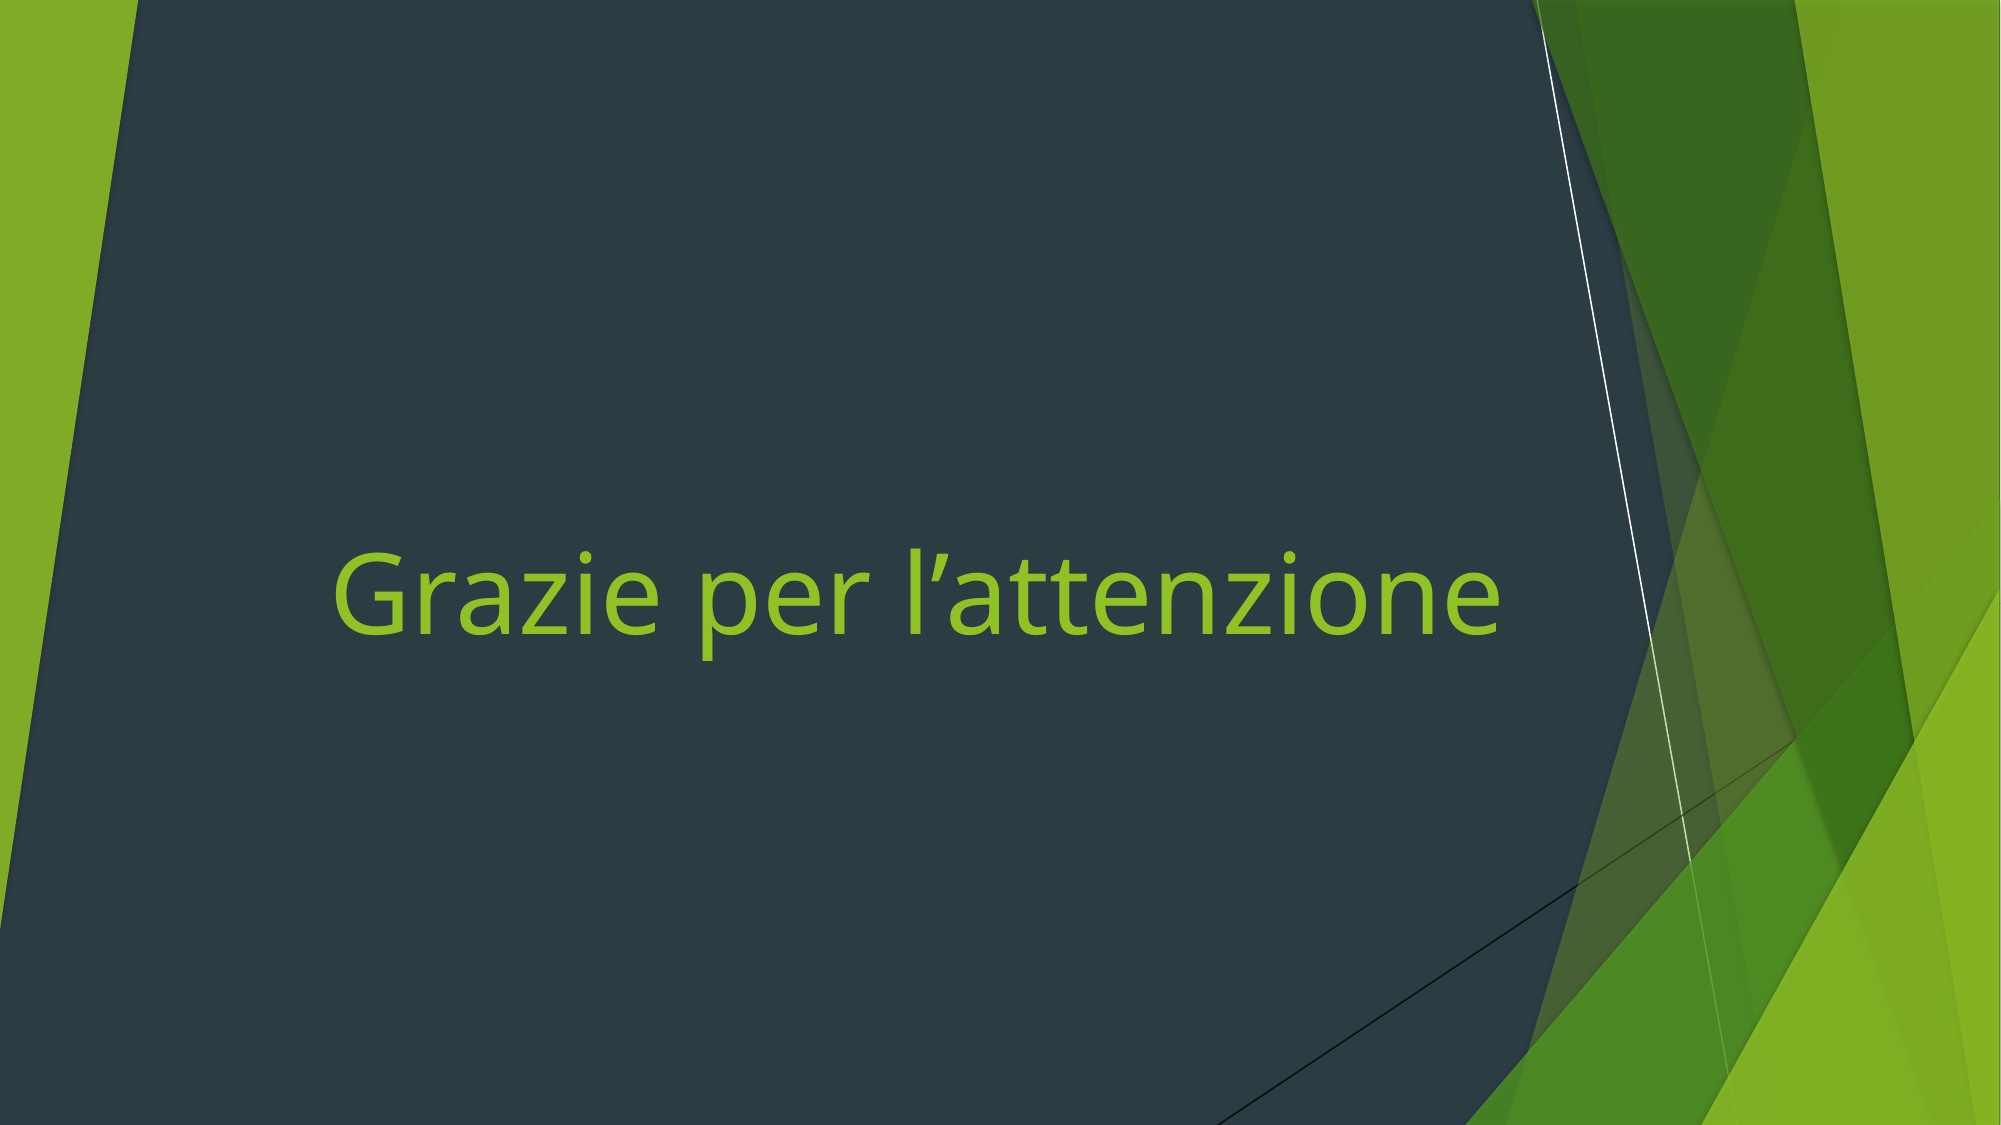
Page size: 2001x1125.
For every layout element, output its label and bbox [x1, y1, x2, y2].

text_box [0, 0, 2000, 1125]
